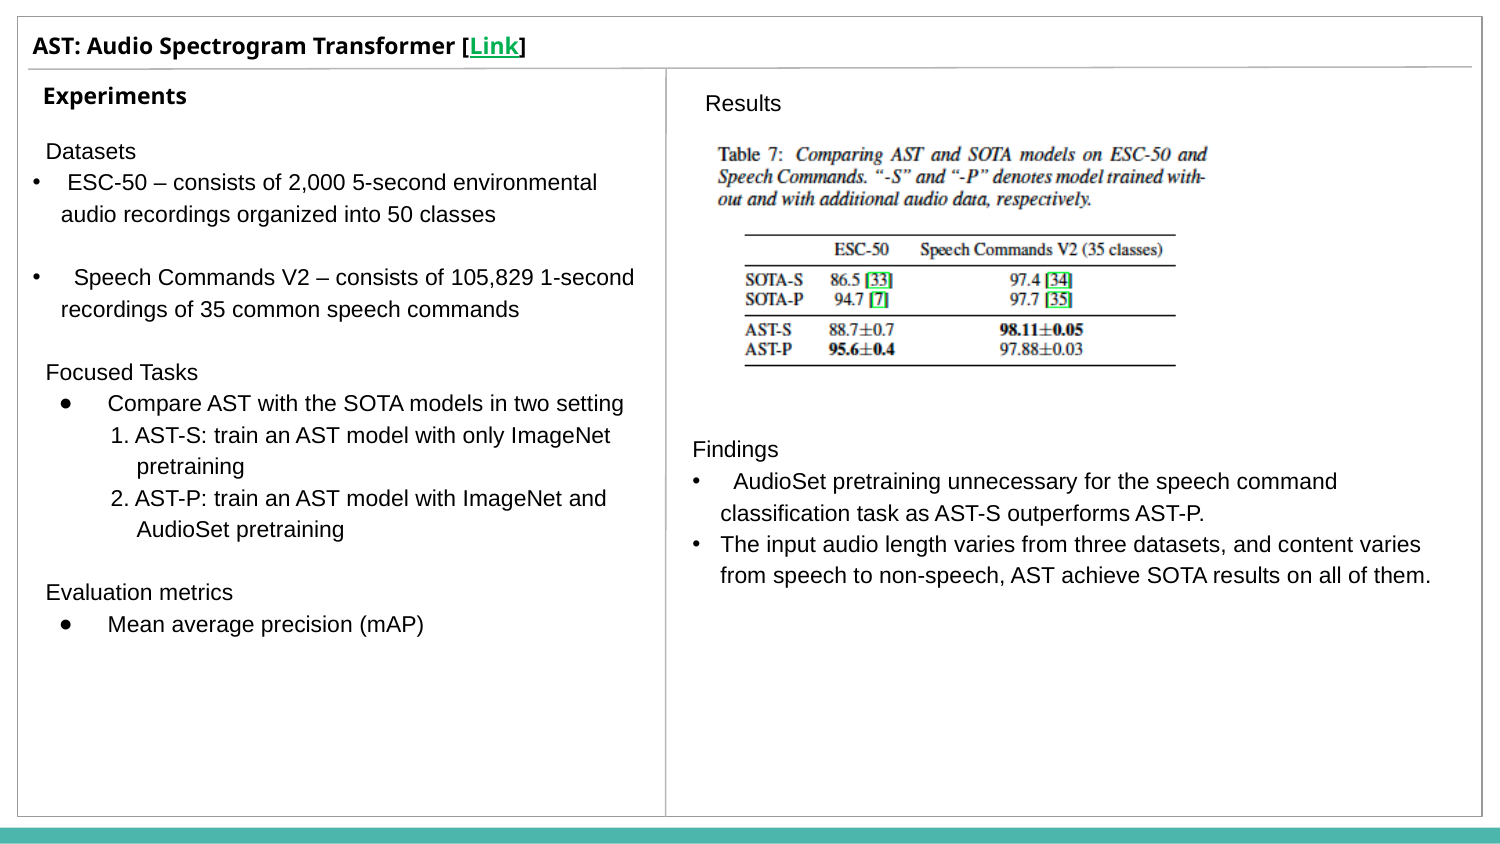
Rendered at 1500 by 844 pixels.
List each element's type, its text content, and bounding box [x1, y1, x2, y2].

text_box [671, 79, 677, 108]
text_box AST: Audio Spectrogram Transformer [Link] [17, 16, 1205, 58]
text_box Experiments [27, 78, 660, 108]
text_box [17, 16, 1483, 817]
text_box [27, 66, 1473, 70]
text_box Datasets ESC-50 – consists of 2,000 5-second environmental audio recordings organized into 50 classes Speech Commands V2 – consists of 105,829 1-second recordings of 35 common speech commands Focused Tasks Compare AST with the SOTA models in two setting 1. AST-S: train an AST model with only ImageNet pretraining 2. AST-P: train an AST model with ImageNet and AudioSet pretraining Evaluation metrics Mean average precision (mAP) [17, 117, 654, 817]
text_box Results Findings AudioSet pretraining unnecessary for the speech command classification task as AST-S outperforms AST-P. The input audio length varies from three datasets, and content varies from speech to non-speech, AST achieve SOTA results on all of them. [677, 69, 1483, 817]
picture [708, 132, 1223, 390]
